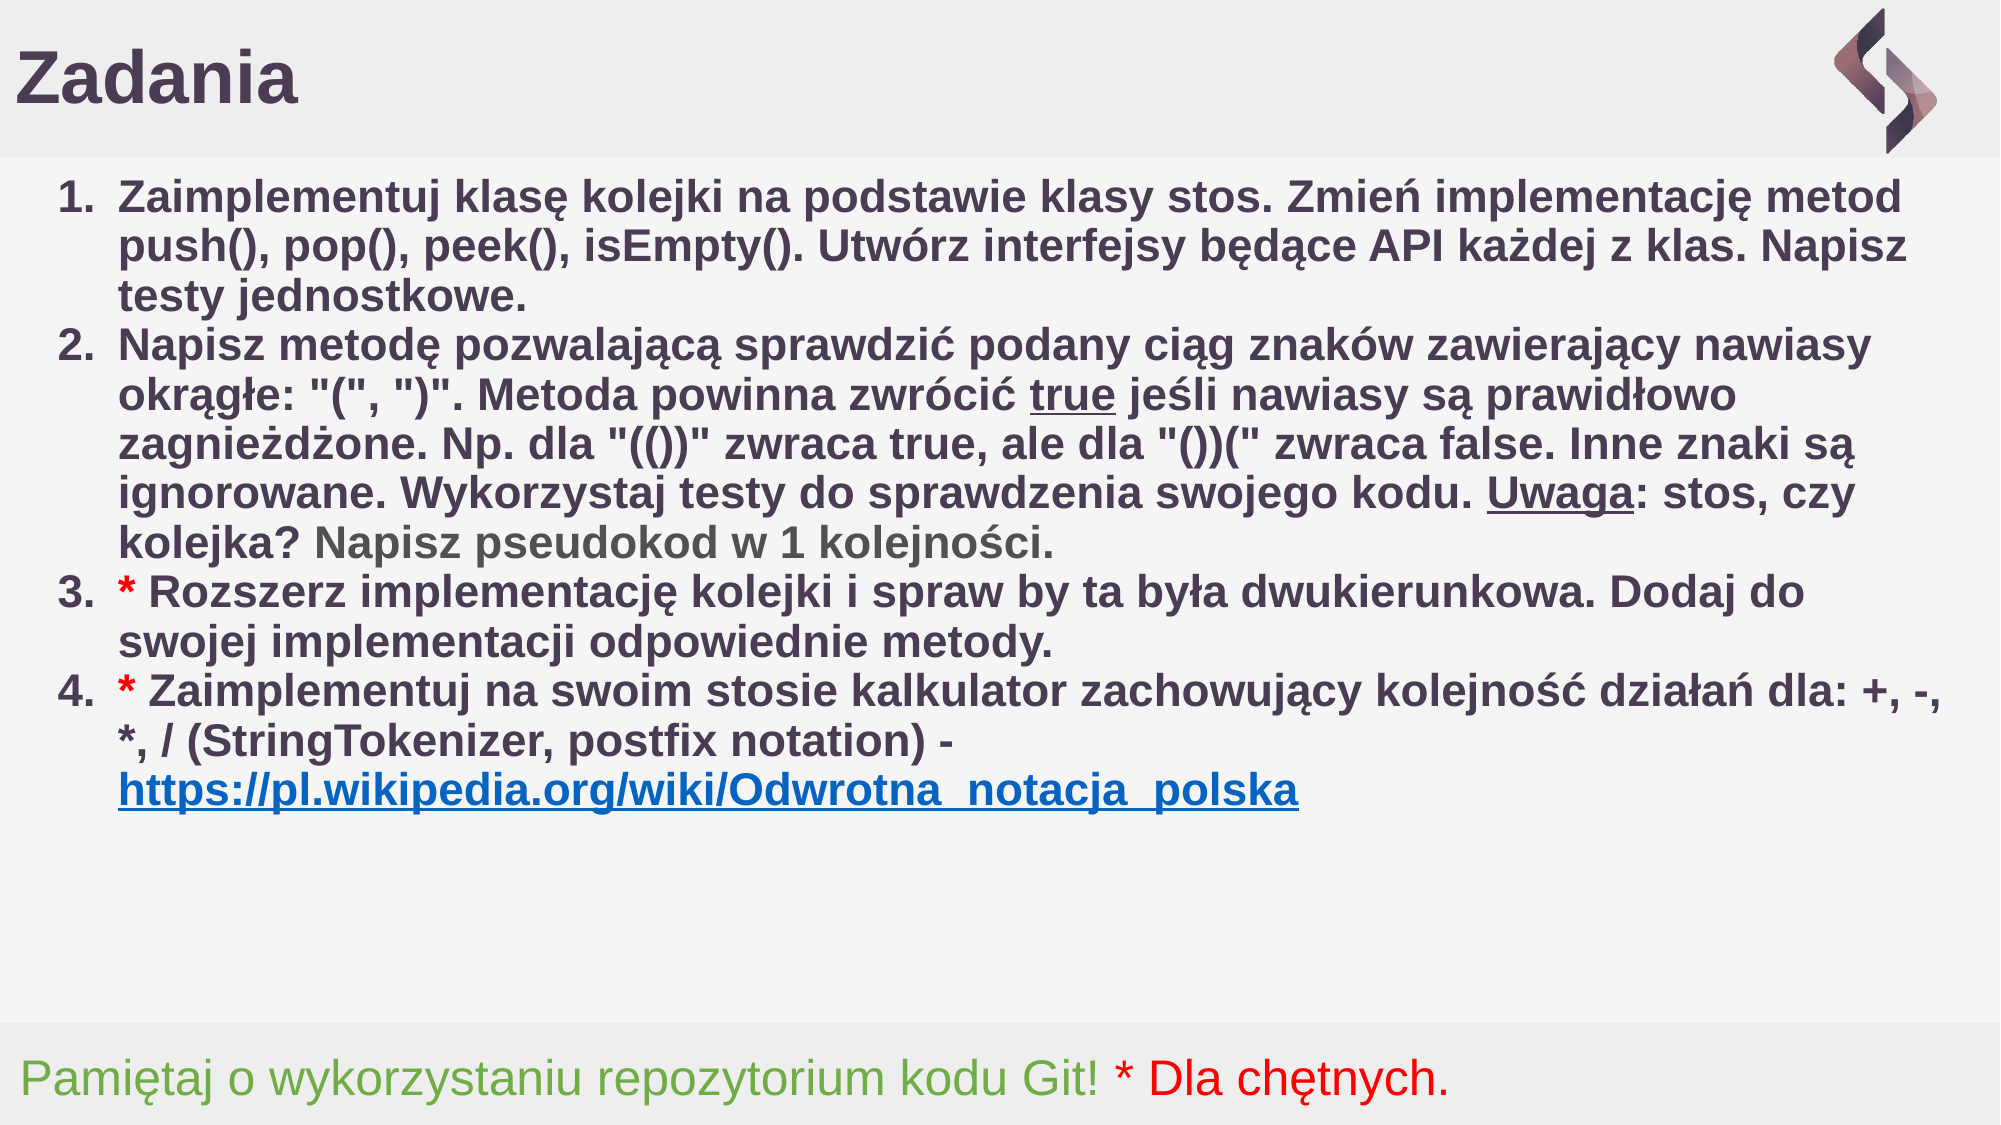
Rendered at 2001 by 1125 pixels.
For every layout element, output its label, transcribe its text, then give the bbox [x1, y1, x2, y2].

title Zadania [0, 0, 1788, 158]
text_box Pamiętaj o wykorzystaniu repozytorium kodu Git! * Dla chętnych. [4, 1025, 2000, 1125]
title Zaimplementuj klasę kolejki na podstawie klasy stos. Zmień implementację metod push(), pop(), peek(), isEmpty(). Utwórz interfejsy będące API każdej z klas. Napisz testy jednostkowe. Napisz metodę pozwalającą sprawdzić podany ciąg znaków zawierający nawiasy okrągłe: "(", ")". Metoda powinna zwrócić true jeśli nawiasy są prawidłowo zagnieżdżone. Np. dla "(())" zwraca true, ale dla "())(" zwraca false. Inne znaki są ignorowane. Wykorzystaj testy do sprawdzenia swojego kodu. Uwaga: stos, czy kolejka? Napisz pseudokod w 1 kolejności. * Rozszerz implementację kolejki i spraw by ta była dwukierunkowa. Dodaj do swojej implementacji odpowiednie metody. * Zaimplementuj na swoim stosie kalkulator zachowujący kolejność działań dla: +, -, *, / (StringTokenizer, postfix notation) - https://pl.wikipedia.org/wiki/Odwrotna_notacja_polska [27, 157, 1971, 1025]
picture [1788, 0, 2001, 166]
